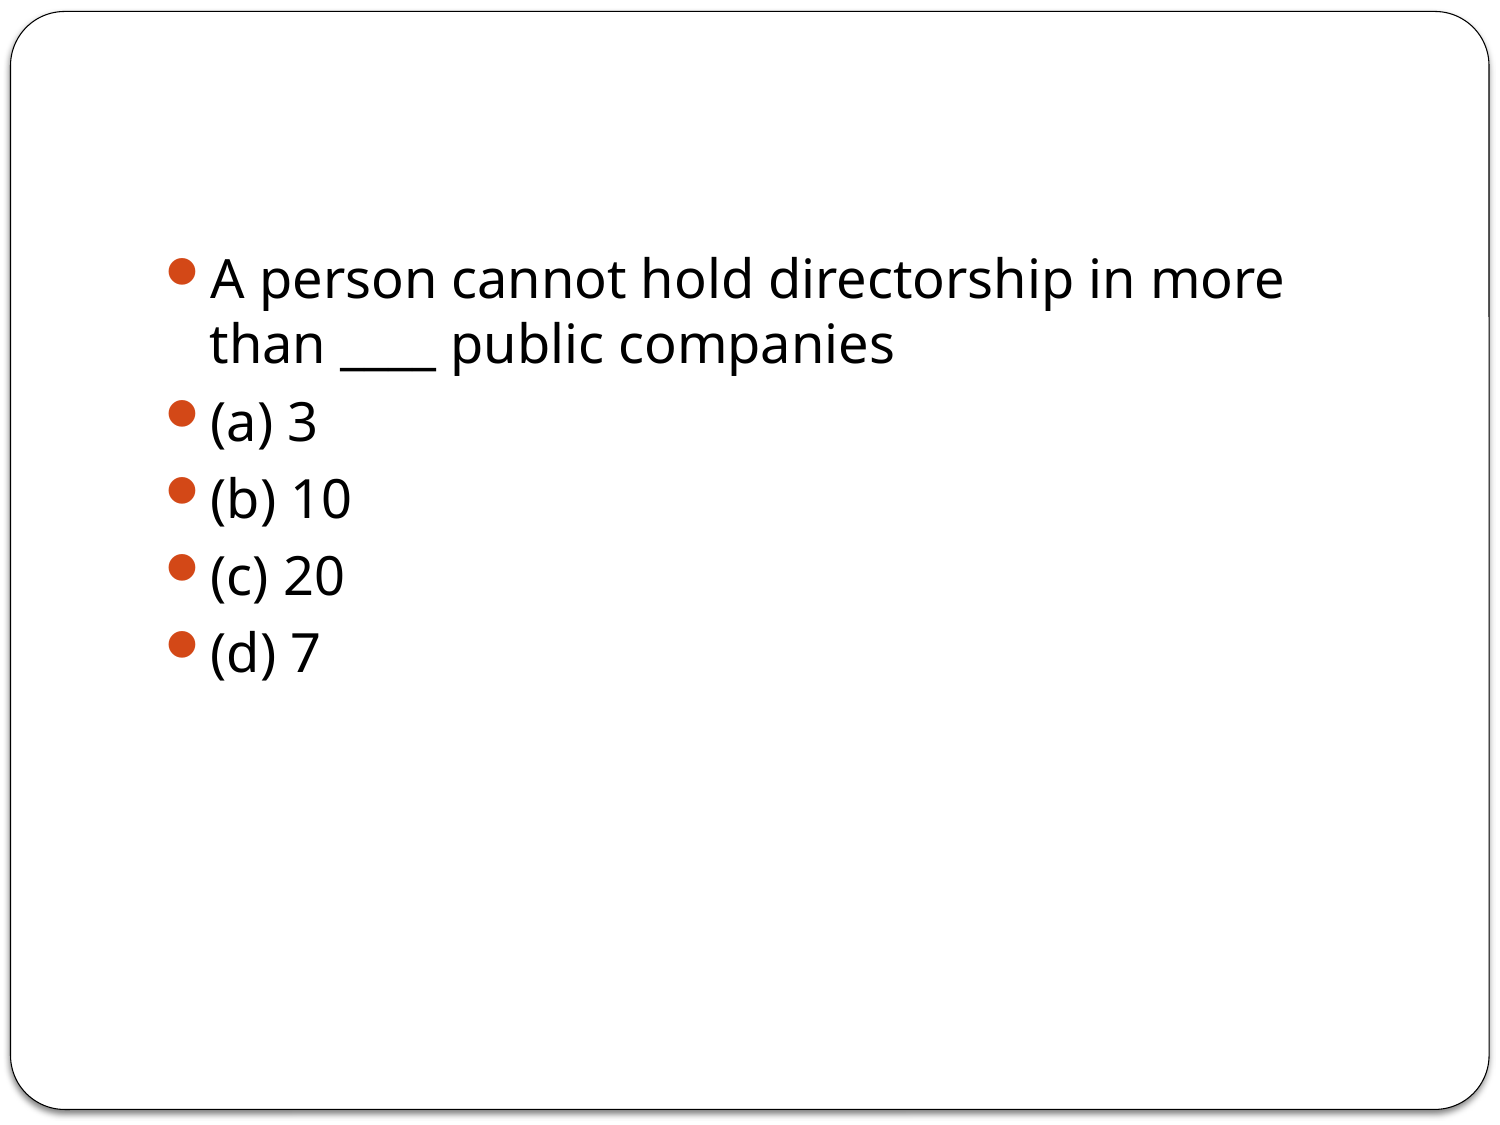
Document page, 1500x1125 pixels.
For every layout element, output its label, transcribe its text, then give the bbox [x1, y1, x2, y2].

list A person cannot hold directorship in more than ____ public companies (a) 3 (b) 10 (c) 20 (d) 7 [150, 237, 1425, 988]
